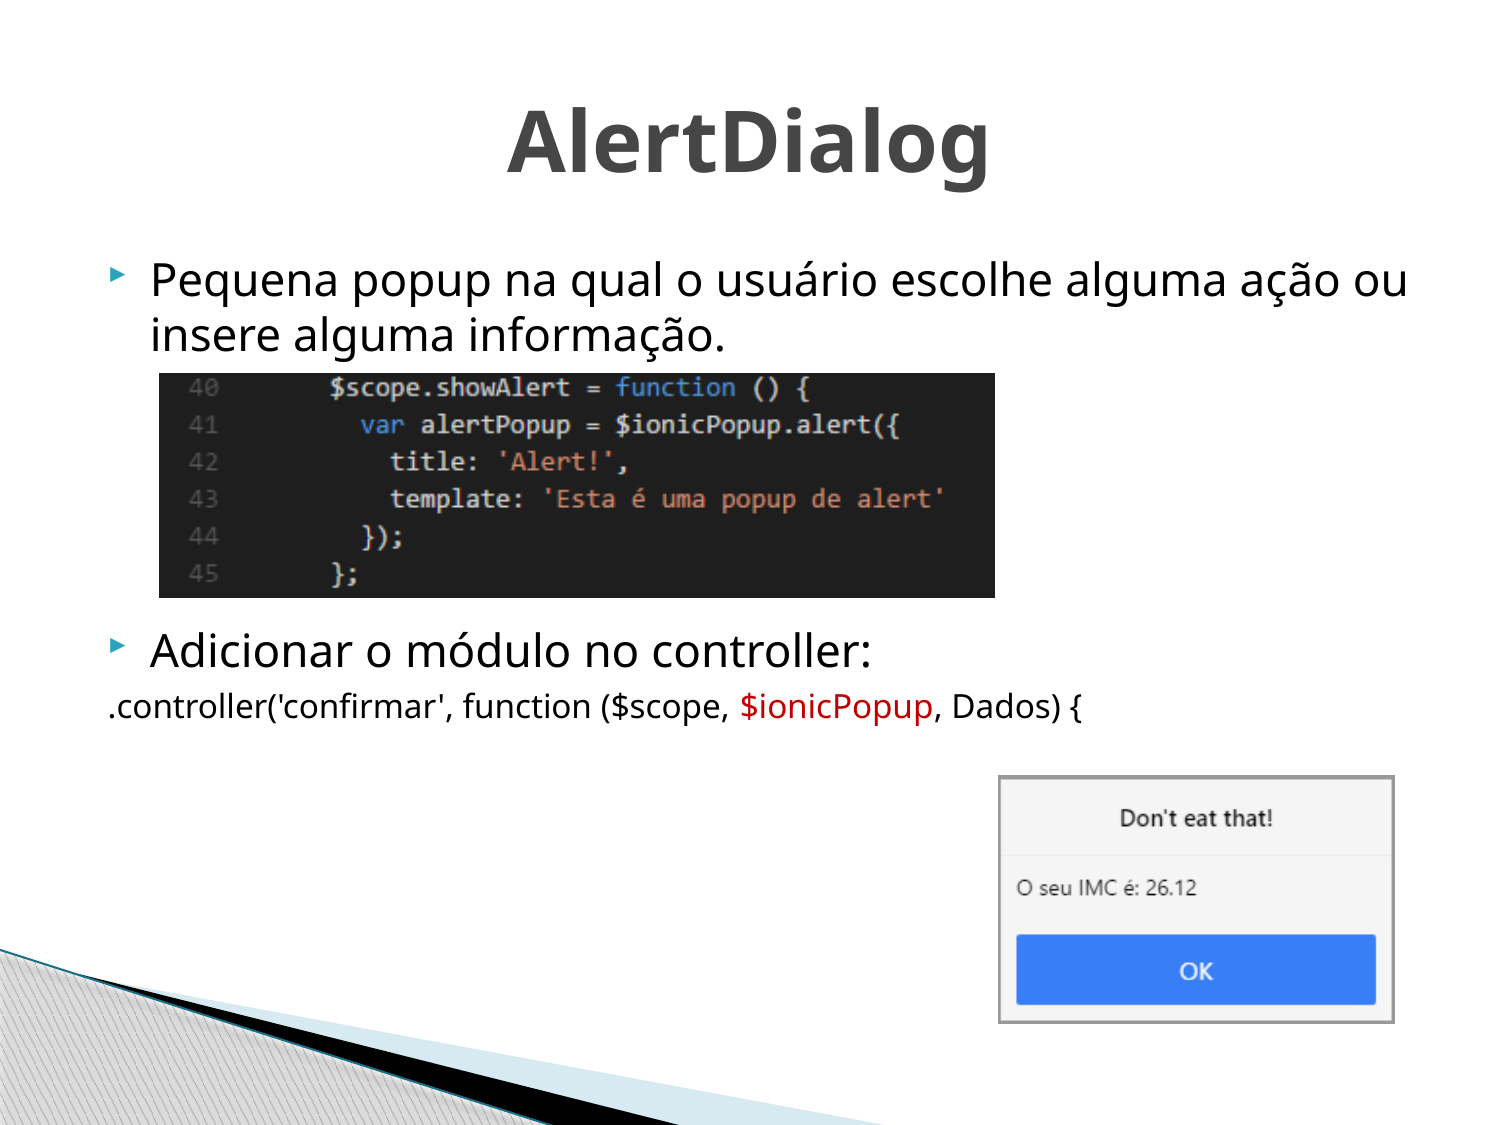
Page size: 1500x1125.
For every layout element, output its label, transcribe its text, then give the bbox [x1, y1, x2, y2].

picture [159, 373, 995, 599]
title AlertDialog [75, 45, 1425, 233]
list Pequena popup na qual o usuário escolhe alguma ação ou insere alguma informação. Adicionar o módulo no controller: .controller('confirmar', function ($scope, $ionicPopup, Dados) { [75, 243, 1425, 986]
picture [997, 774, 1396, 1024]
